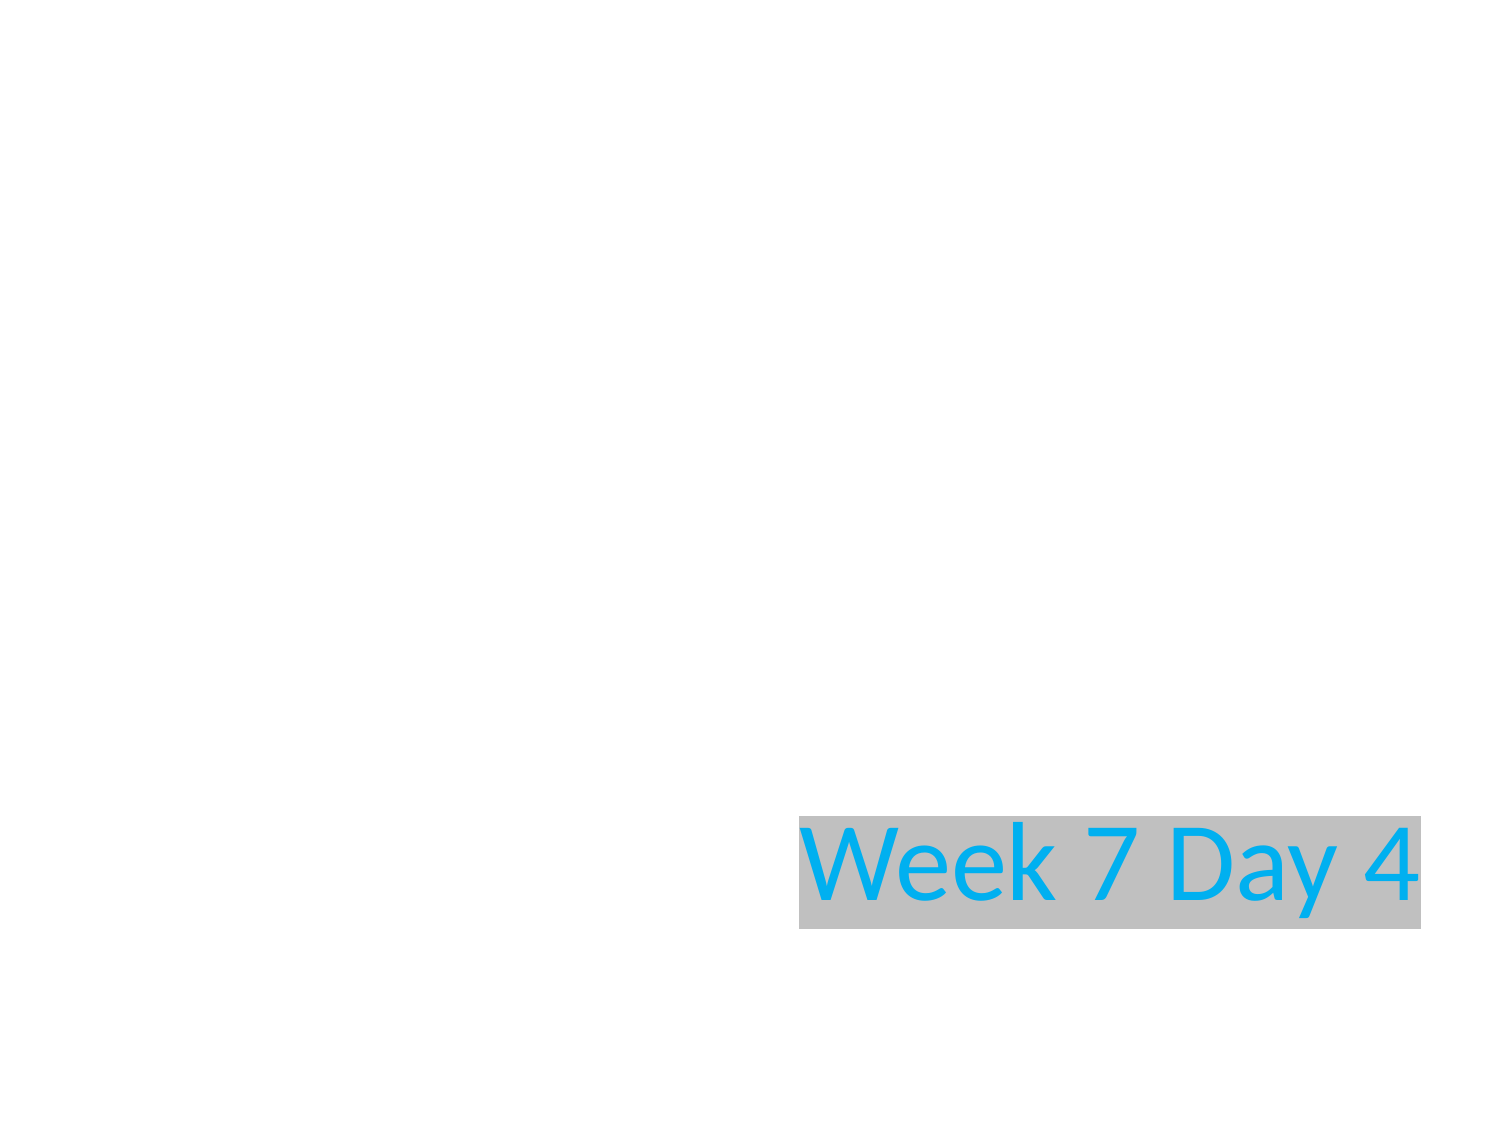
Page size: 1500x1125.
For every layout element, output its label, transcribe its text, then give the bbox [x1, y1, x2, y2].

text_box Week 7 Day 4 [784, 780, 1436, 1066]
